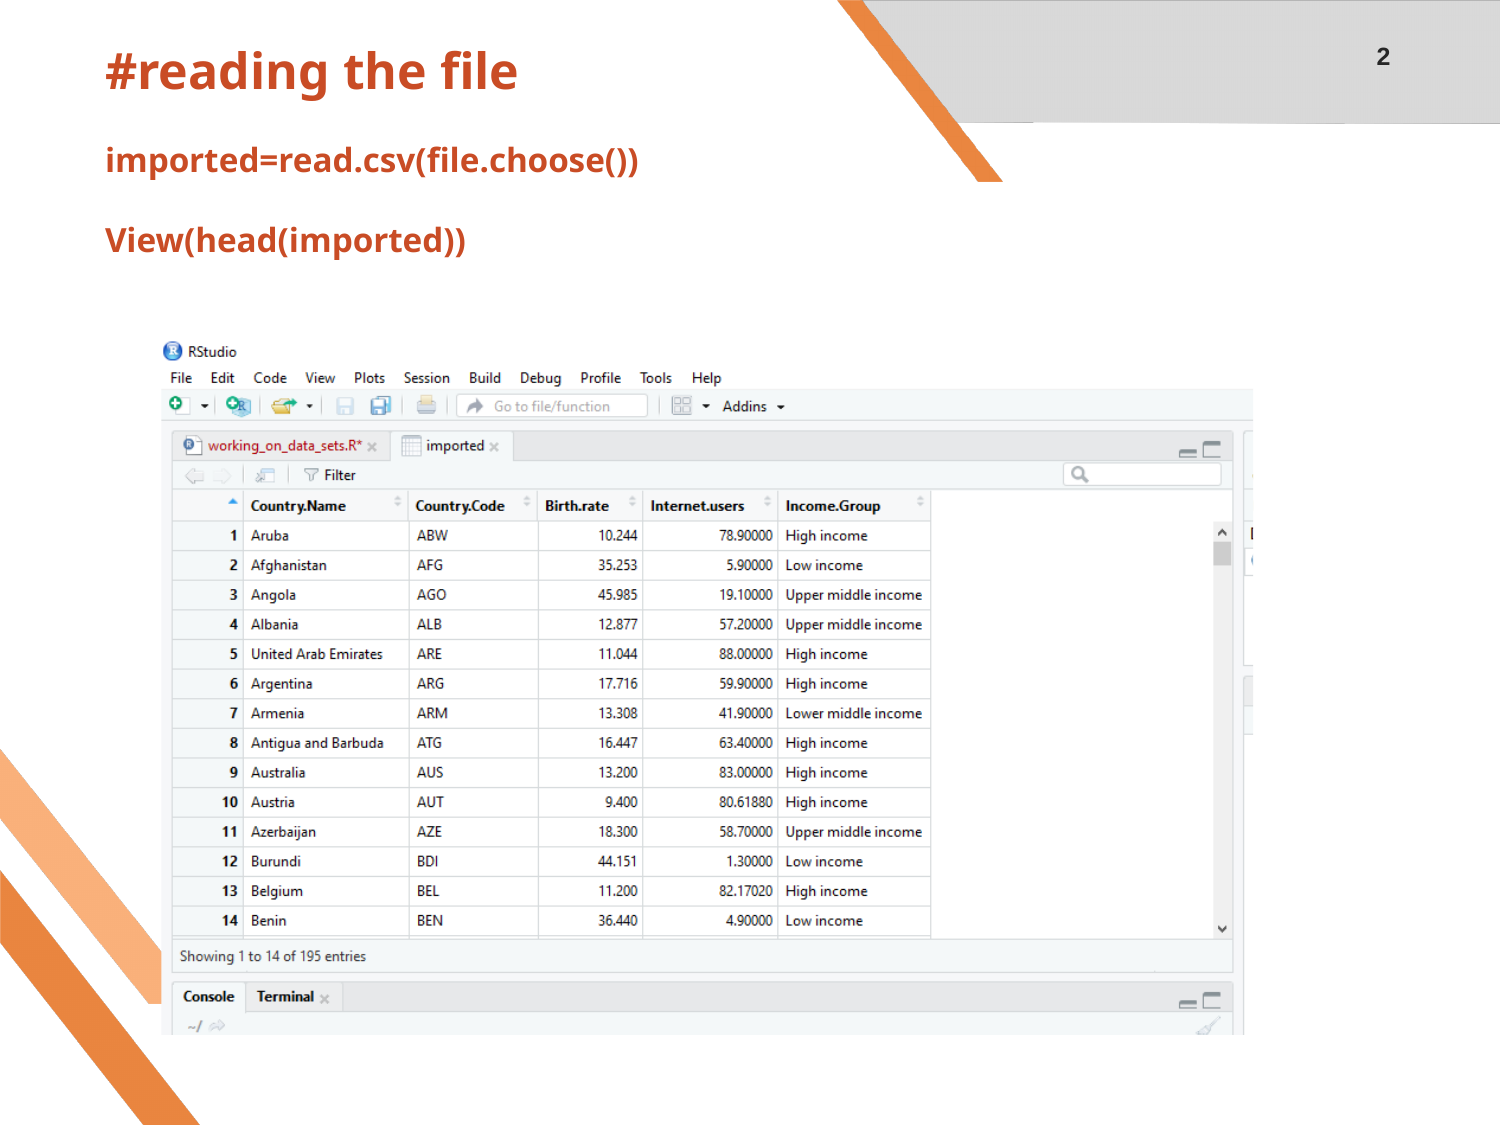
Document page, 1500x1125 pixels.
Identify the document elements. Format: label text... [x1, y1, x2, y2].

slide_number 2 [1342, 28, 1425, 78]
title #reading the file imported=read.csv(file.choose()) View(head(imported)) [75, 59, 904, 279]
picture [0, 337, 1254, 1125]
picture [837, 0, 1500, 182]
